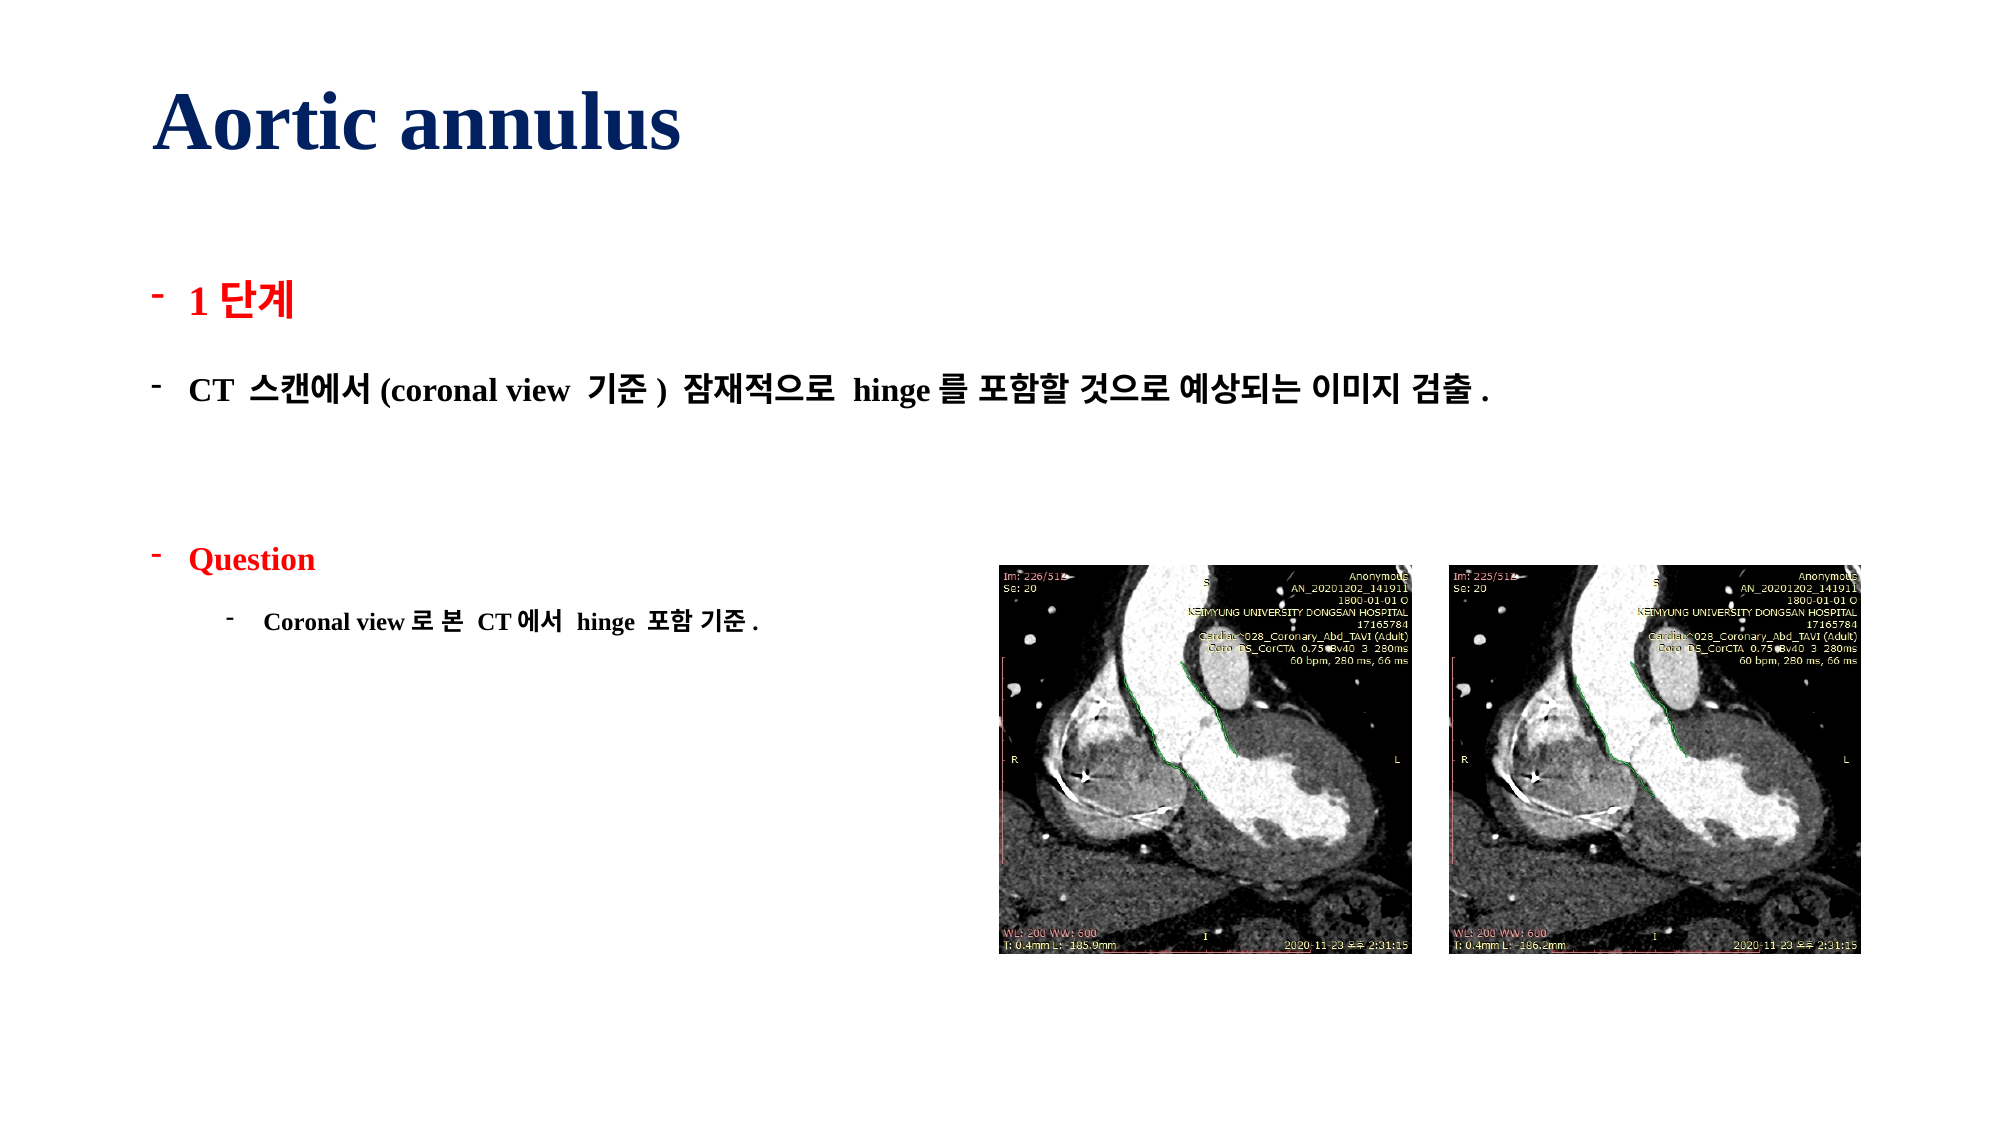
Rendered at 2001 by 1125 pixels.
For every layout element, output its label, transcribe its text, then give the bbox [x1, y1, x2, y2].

picture [999, 565, 1412, 954]
picture [1449, 565, 1861, 954]
list 1단계 CT 스캔에서(coronal view 기준) 잠재적으로 hinge를 포함할 것으로 예상되는 이미지 검출. Question Coronal view로 본 CT에서 hinge 포함 기준. [135, 235, 1861, 954]
title Aortic annulus [137, 75, 1863, 171]
